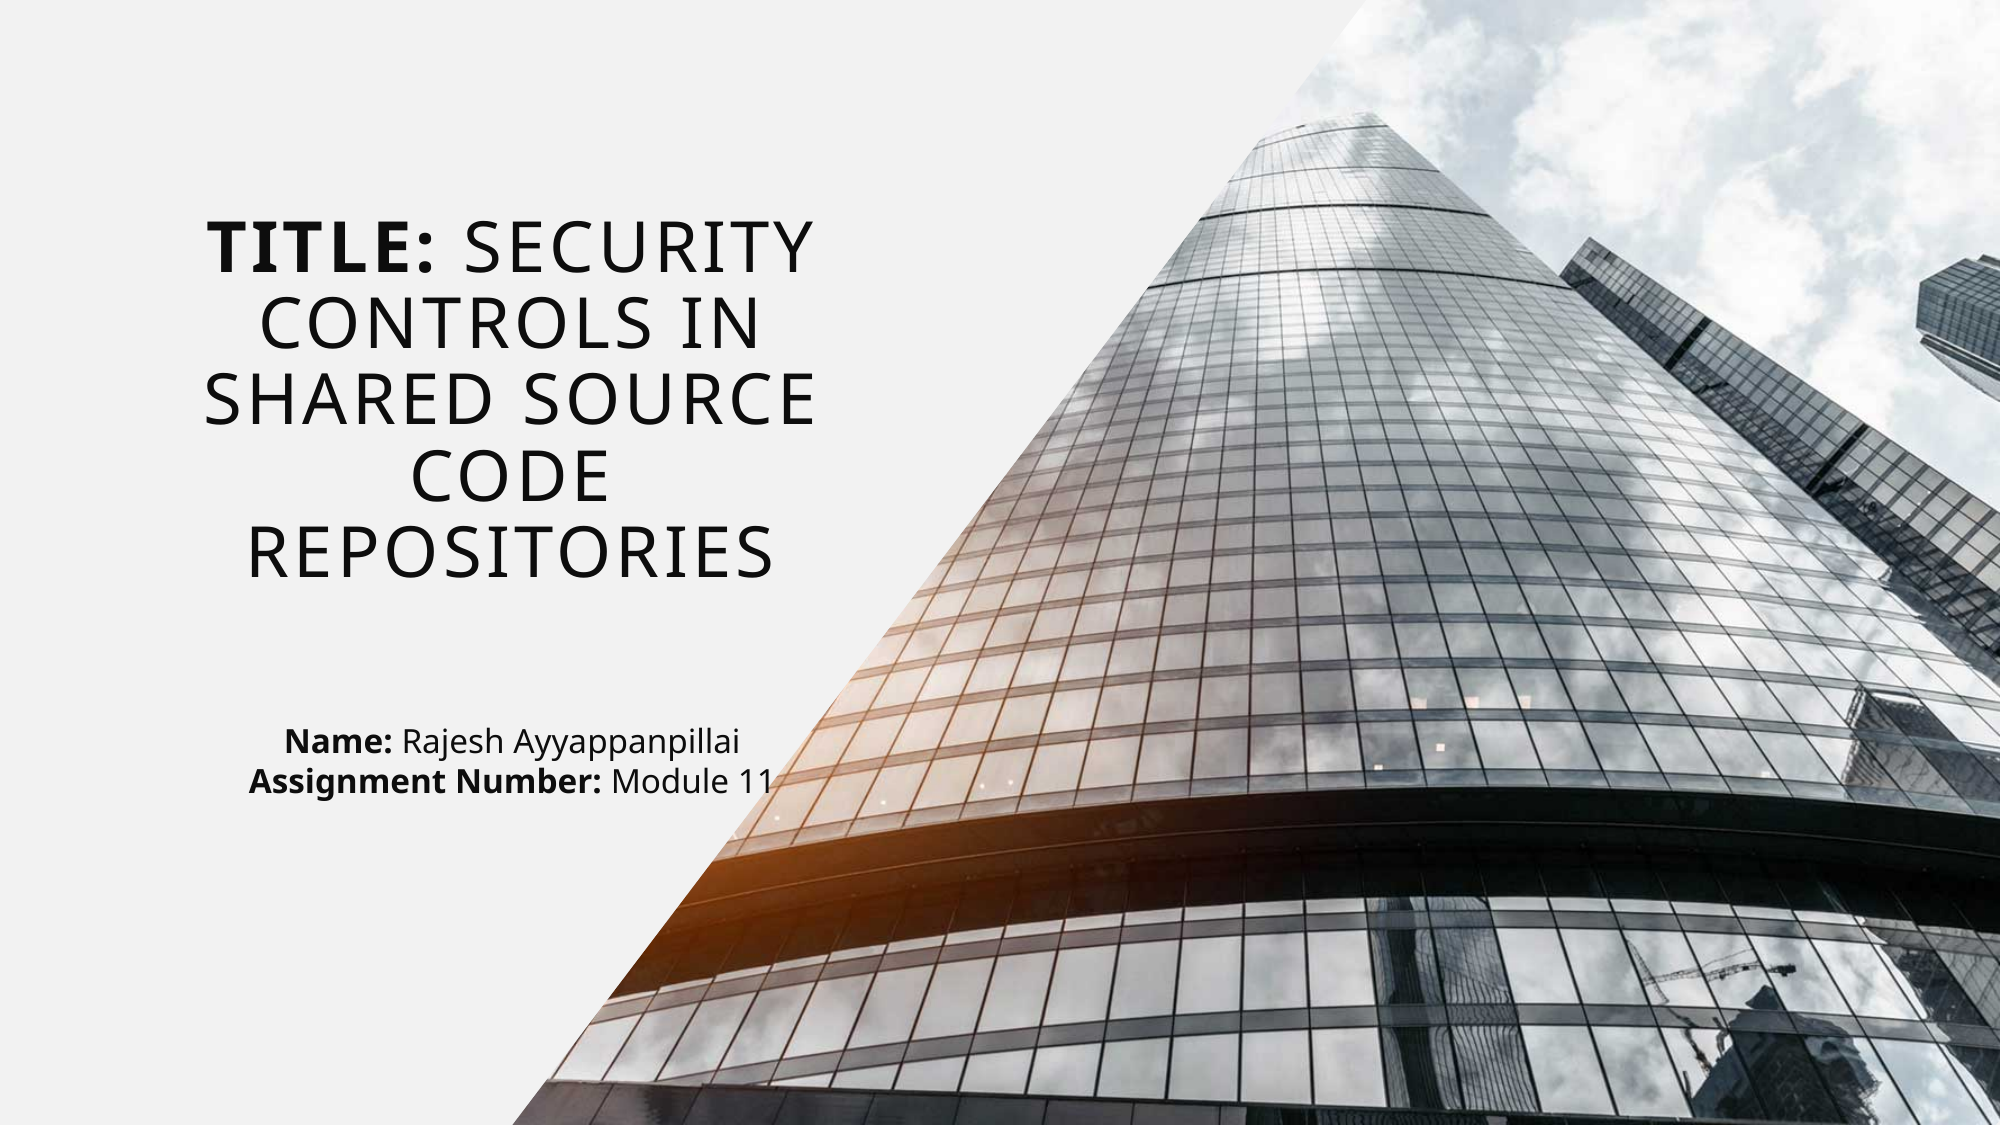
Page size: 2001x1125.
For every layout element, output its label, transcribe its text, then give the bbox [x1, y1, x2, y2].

subtitle Name: Rajesh Ayyappanpillai Assignment Number: Module 11 [153, 712, 505, 935]
title Title: Security Controls in Shared Source Code Repositories [153, 125, 505, 688]
picture [512, 0, 2000, 1125]
